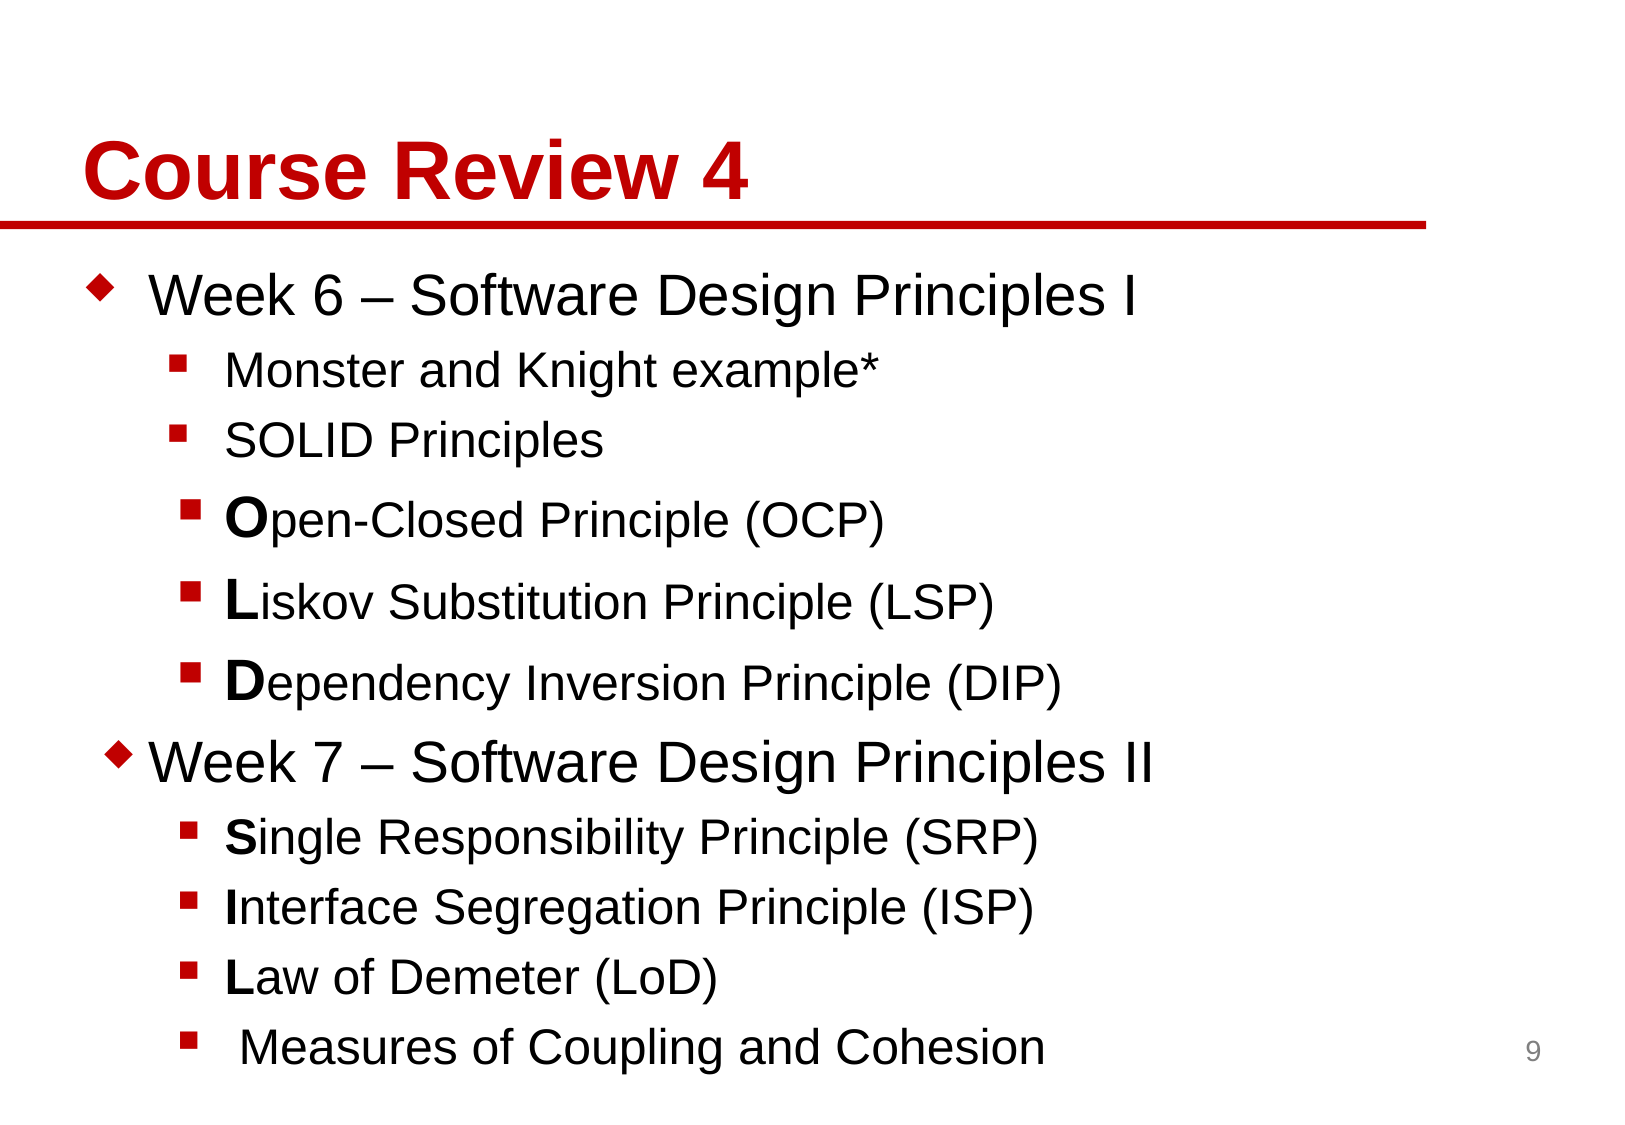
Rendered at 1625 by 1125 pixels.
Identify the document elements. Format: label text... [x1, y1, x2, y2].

title Course Review 4 [67, 43, 1550, 225]
slide_number 9 [1218, 1012, 1557, 1088]
list Week 6 – Software Design Principles I Monster and Knight example* SOLID Principles Open-Closed Principle (OCP) Liskov Substitution Principle (LSP) Dependency Inversion Principle (DIP) Week 7 – Software Design Principles II Single Responsibility Principle (SRP) Interface Segregation Principle (ISP) Law of Demeter (LoD) Measures of Coupling and Cohesion [67, 249, 1550, 1088]
